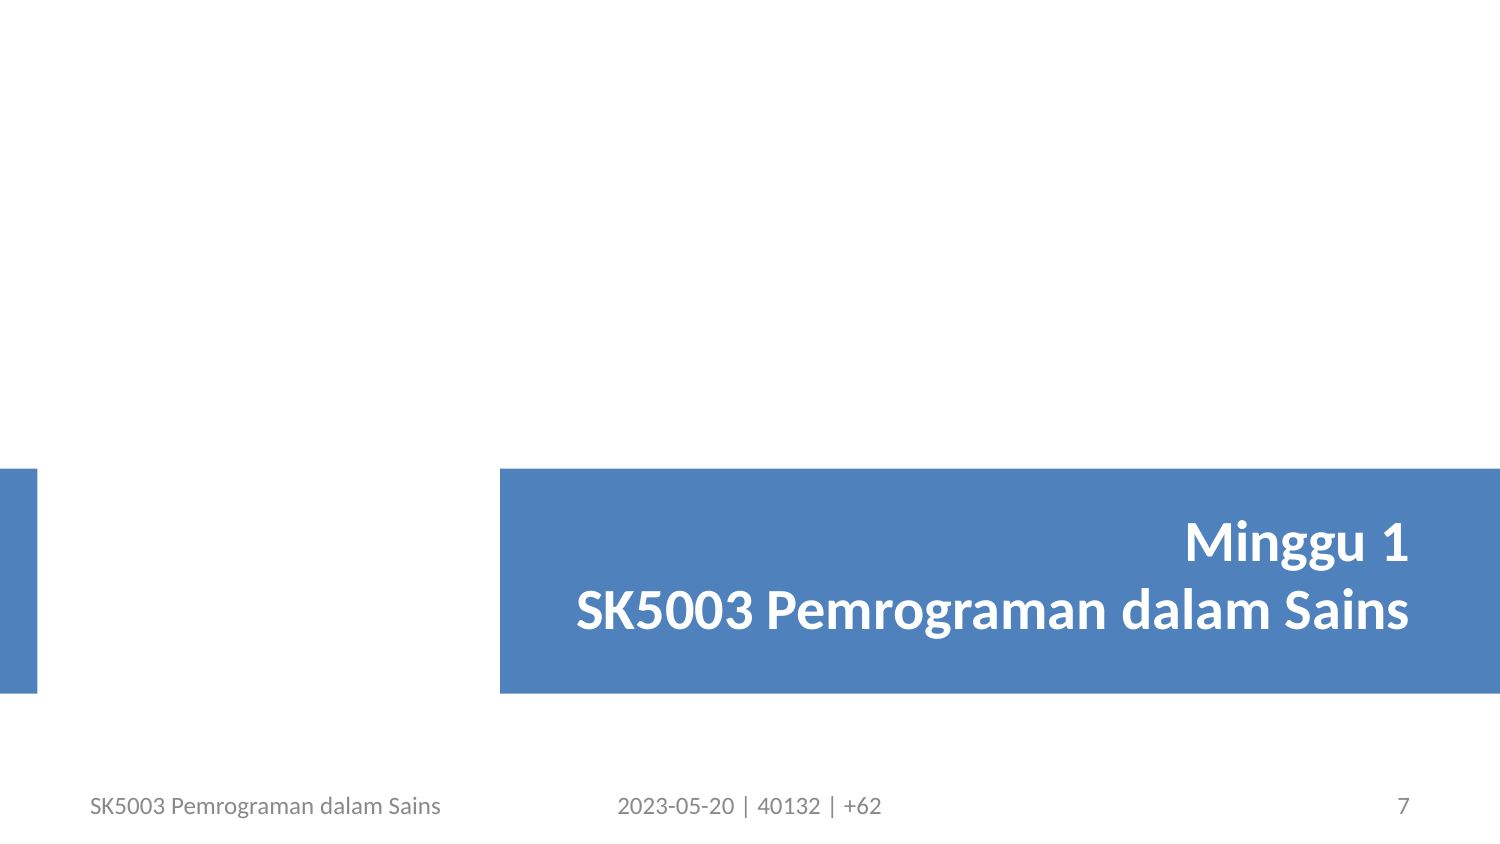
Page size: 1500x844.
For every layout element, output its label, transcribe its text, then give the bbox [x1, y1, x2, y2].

slide_number SK5003 Pemrograman dalam Sains [75, 782, 463, 827]
footer 2023-05-20 | 40132 | +62 [512, 782, 988, 827]
text_box Minggu 1 SK5003 Pemrograman dalam Sains [524, 509, 1425, 666]
slide_number 7 [1074, 782, 1425, 827]
